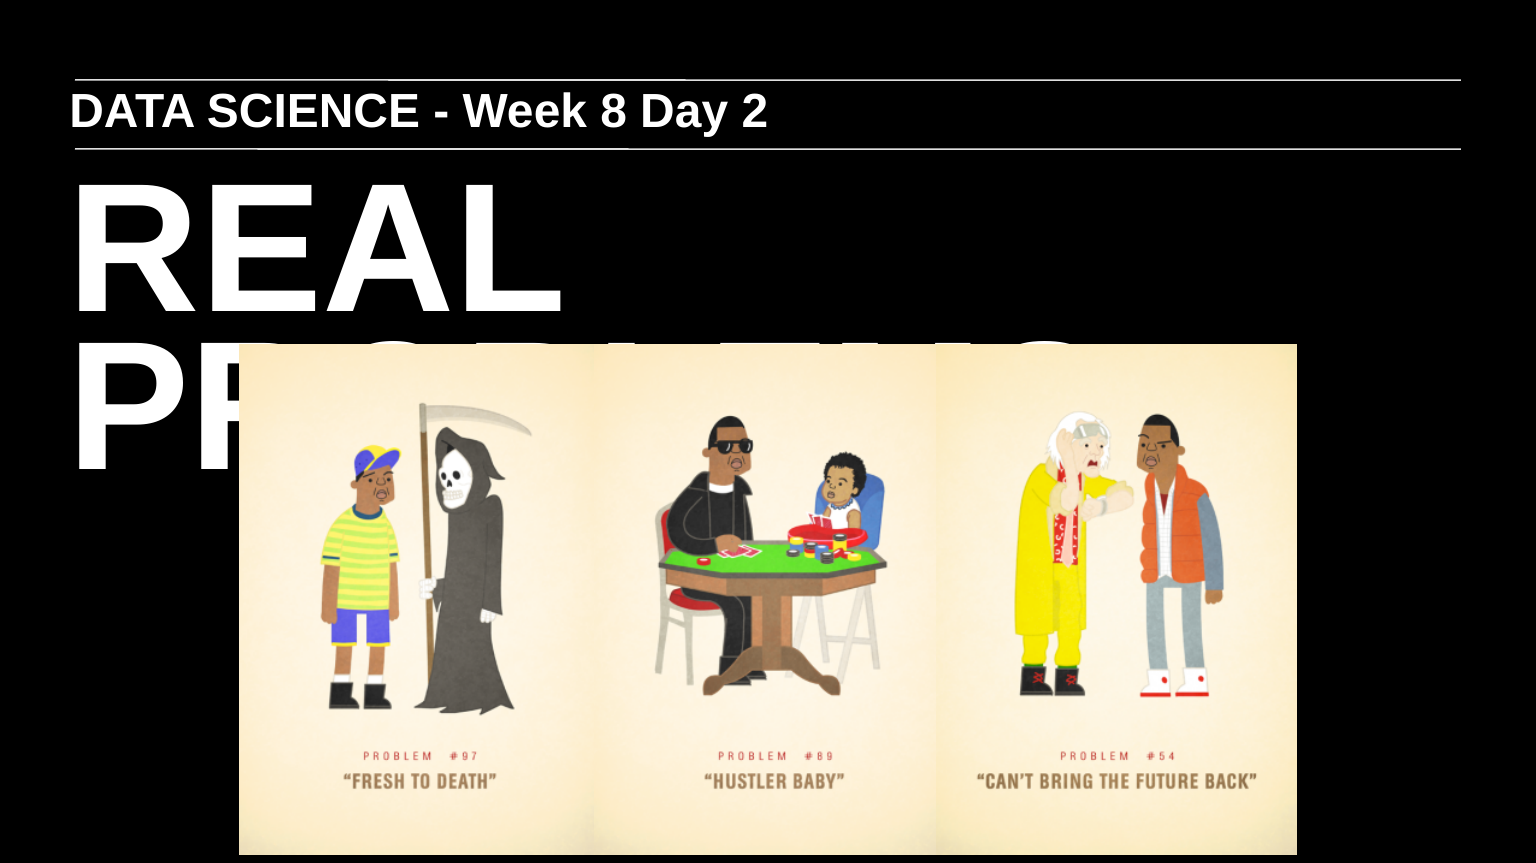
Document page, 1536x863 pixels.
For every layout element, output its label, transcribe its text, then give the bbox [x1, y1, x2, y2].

picture [239, 344, 1297, 855]
title REAL PROBLEMS [56, 182, 1440, 823]
list DATA SCIENCE - Week 8 Day 2 [60, 80, 1112, 184]
